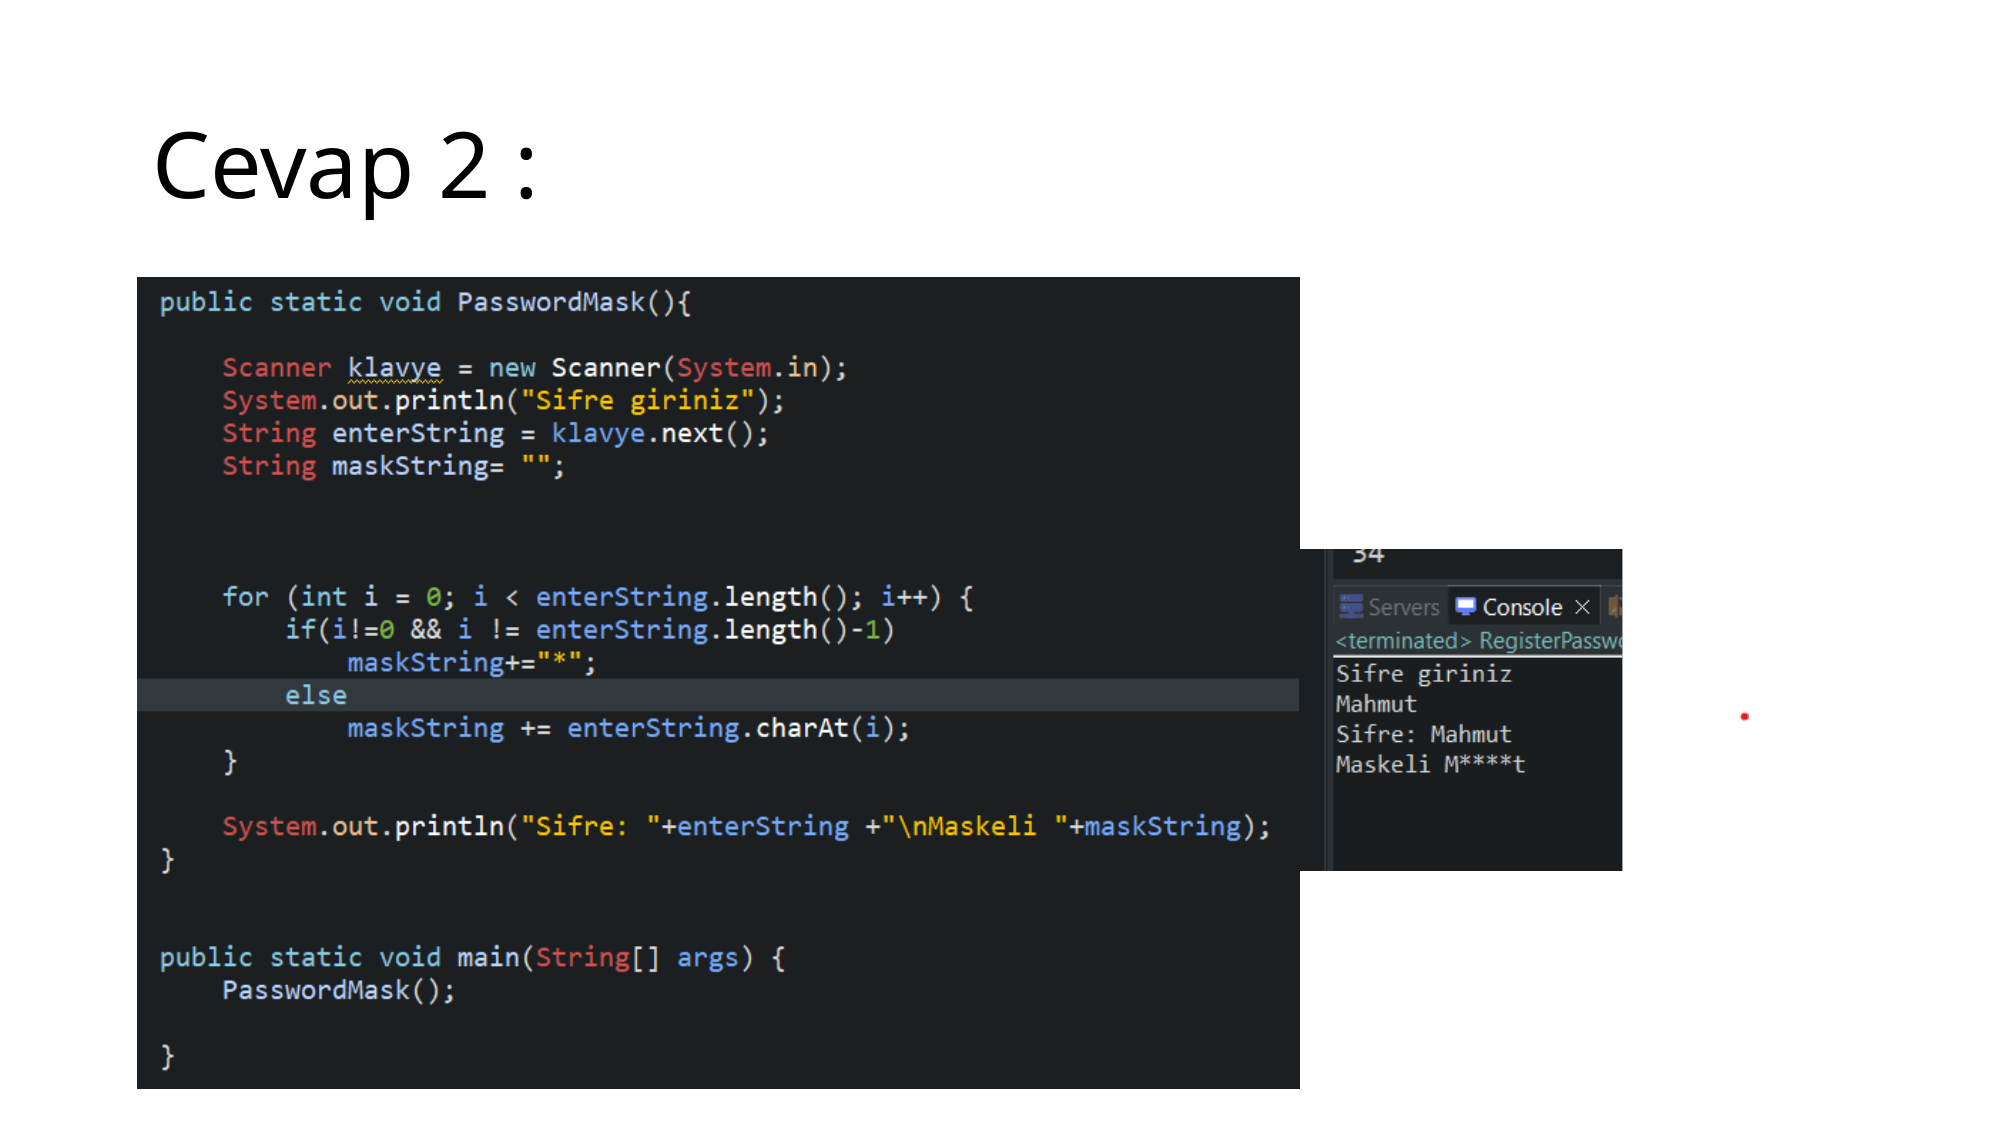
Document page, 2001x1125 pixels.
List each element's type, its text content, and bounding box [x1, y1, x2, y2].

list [137, 277, 1300, 1089]
picture [1299, 549, 1749, 871]
title Cevap 2 : [137, 59, 1863, 278]
